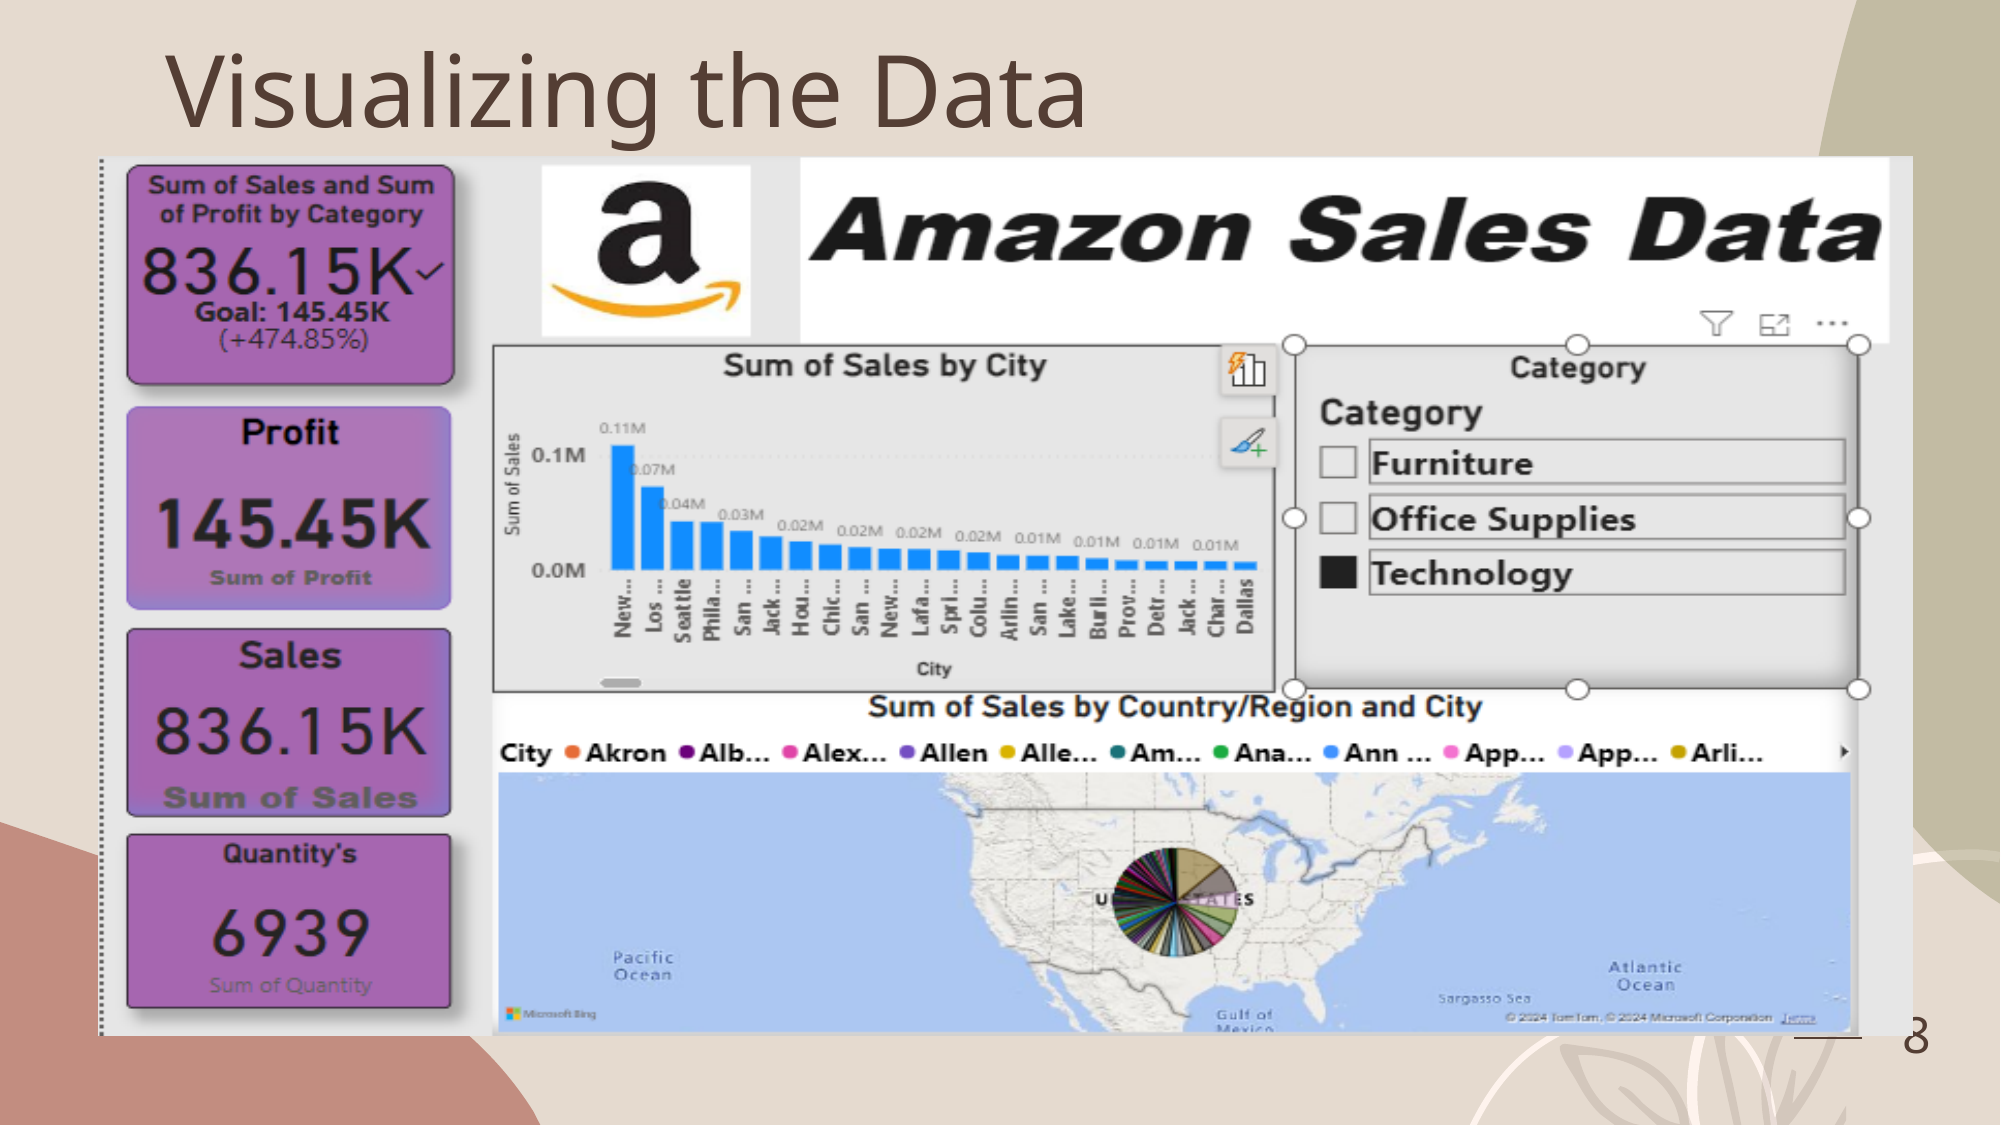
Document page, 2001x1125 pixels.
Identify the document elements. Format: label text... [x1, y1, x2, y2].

title Visualizing the Data [150, 21, 1386, 156]
slide_number 8 [1862, 964, 1971, 1112]
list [98, 156, 1913, 1036]
